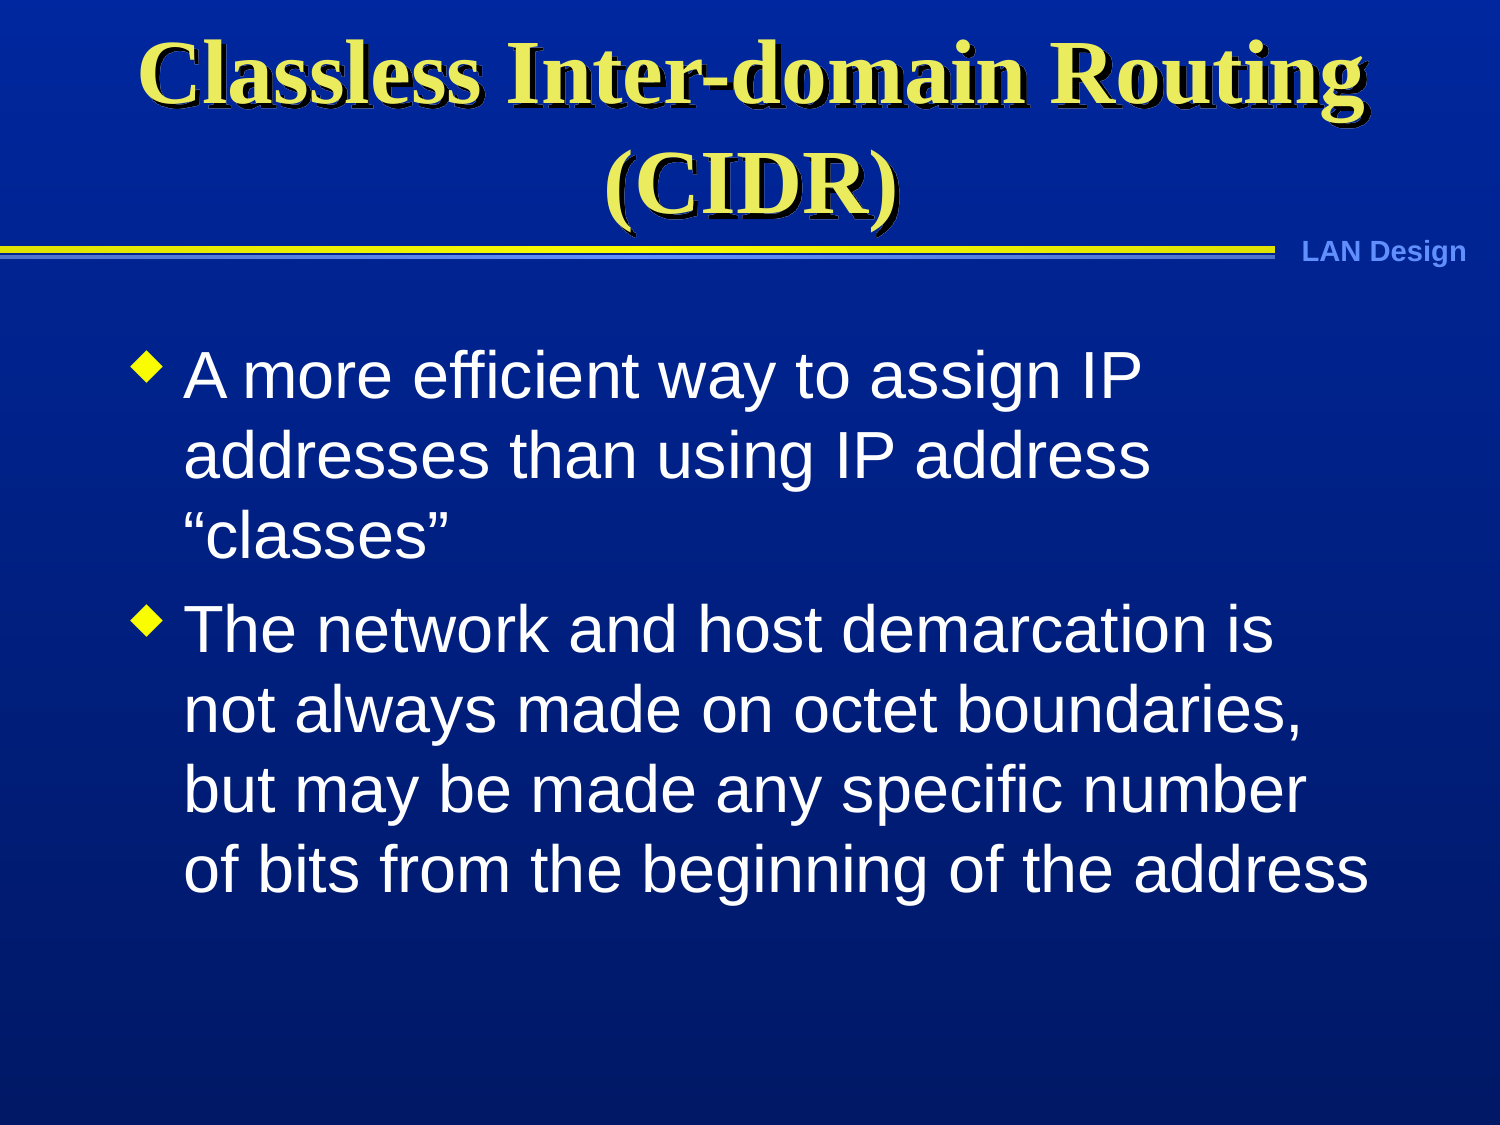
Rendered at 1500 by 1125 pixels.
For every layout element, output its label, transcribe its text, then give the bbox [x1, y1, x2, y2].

title Classless Inter-domain Routing (CIDR) [111, 27, 1392, 217]
list A more efficient way to assign IP addresses than using IP address “classes” The network and host demarcation is not always made on octet boundaries, but may be made any specific number of bits from the beginning of the address [111, 324, 1391, 1001]
